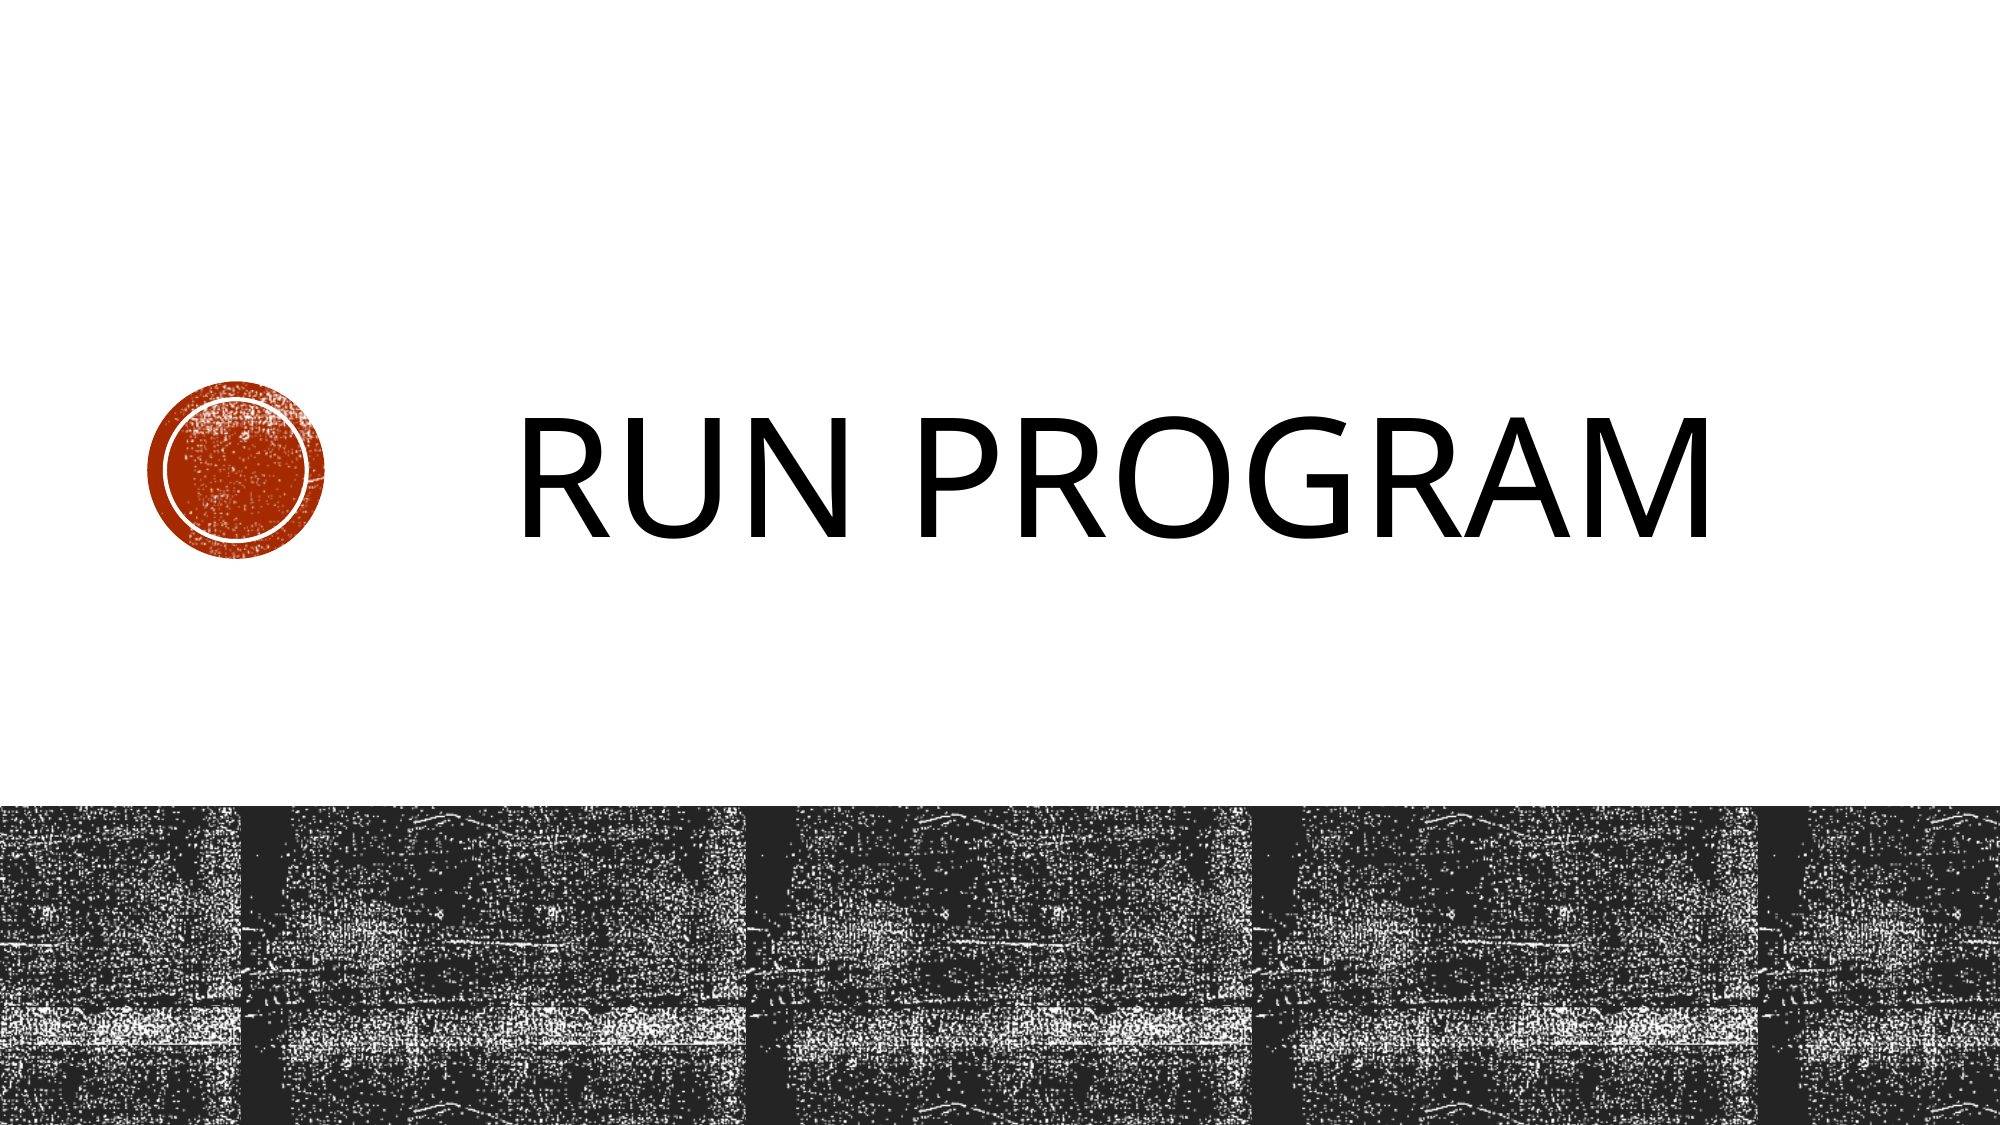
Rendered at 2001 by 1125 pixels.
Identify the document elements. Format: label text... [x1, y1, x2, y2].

title Run program [355, 201, 1878, 779]
